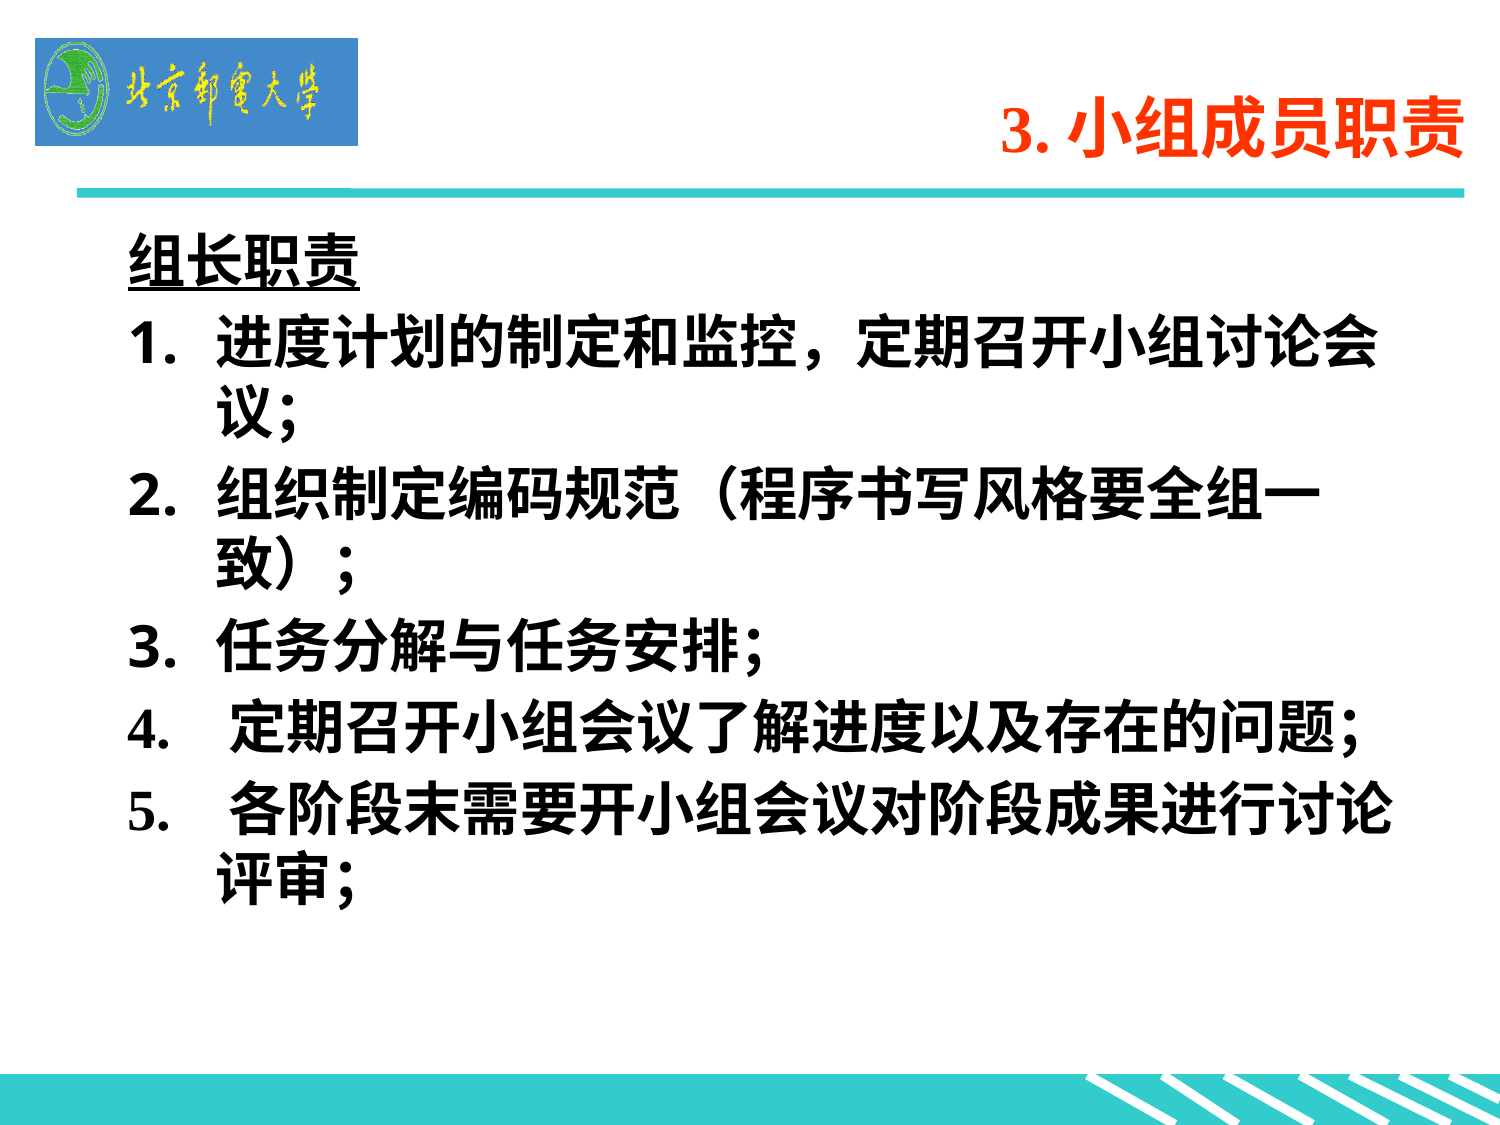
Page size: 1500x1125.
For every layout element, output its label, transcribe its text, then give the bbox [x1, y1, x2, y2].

list 组长职责 进度计划的制定和监控，定期召开小组讨论会议； 组织制定编码规范（程序书写风格要全组一致）； 任务分解与任务安排； 4. 定期召开小组会议了解进度以及存在的问题； 5. 各阶段末需要开小组会议对阶段成果进行讨论评审； [112, 216, 1460, 1036]
title 3.小组成员职责 [207, 66, 1483, 185]
picture [34, 37, 358, 146]
slide_number [1137, 1037, 1451, 1113]
